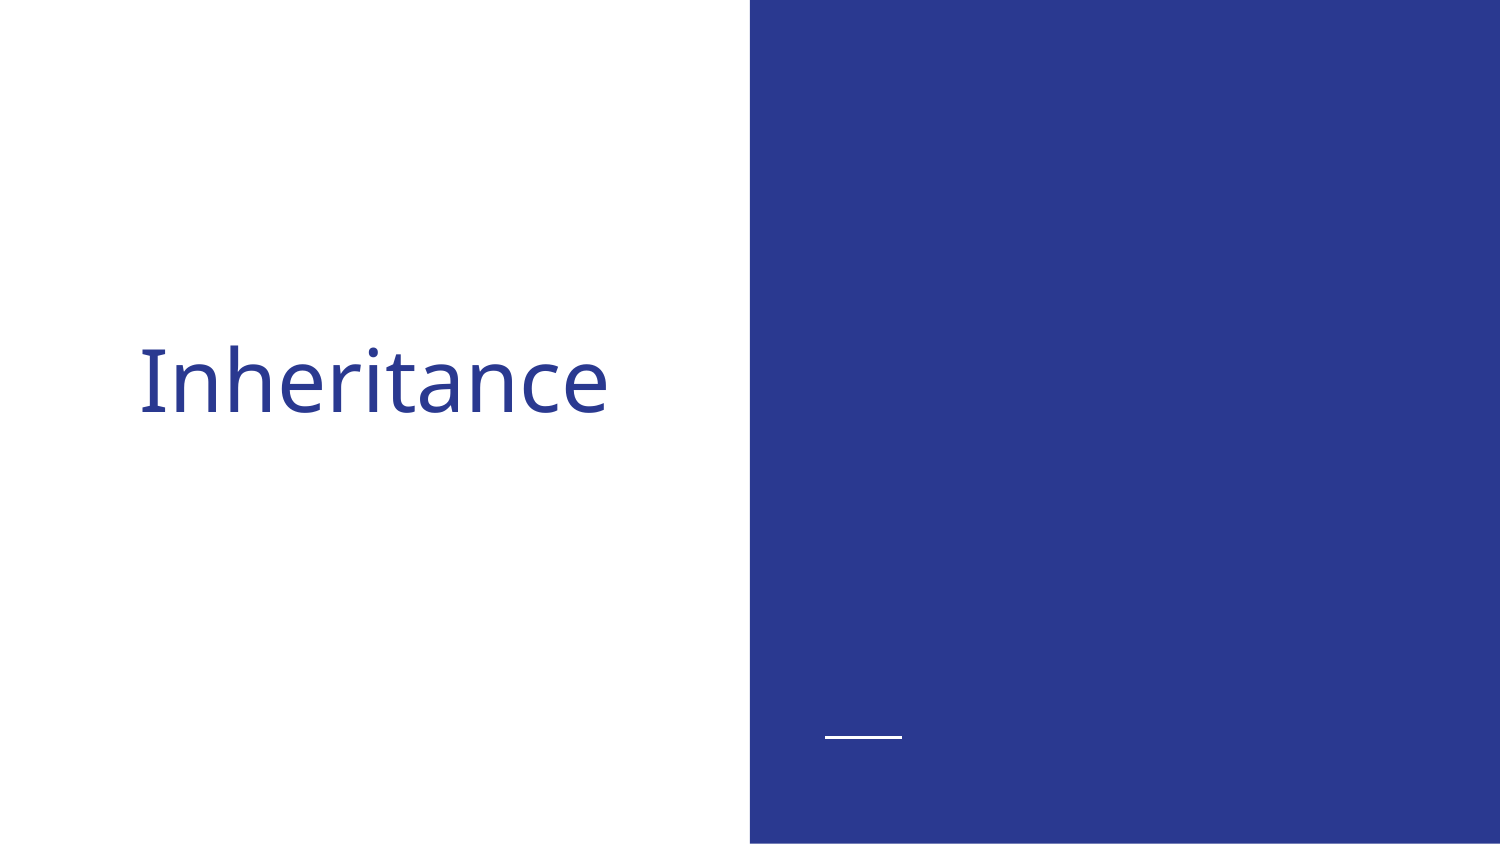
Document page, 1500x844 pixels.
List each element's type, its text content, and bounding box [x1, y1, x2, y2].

title Inheritance [43, 188, 708, 446]
